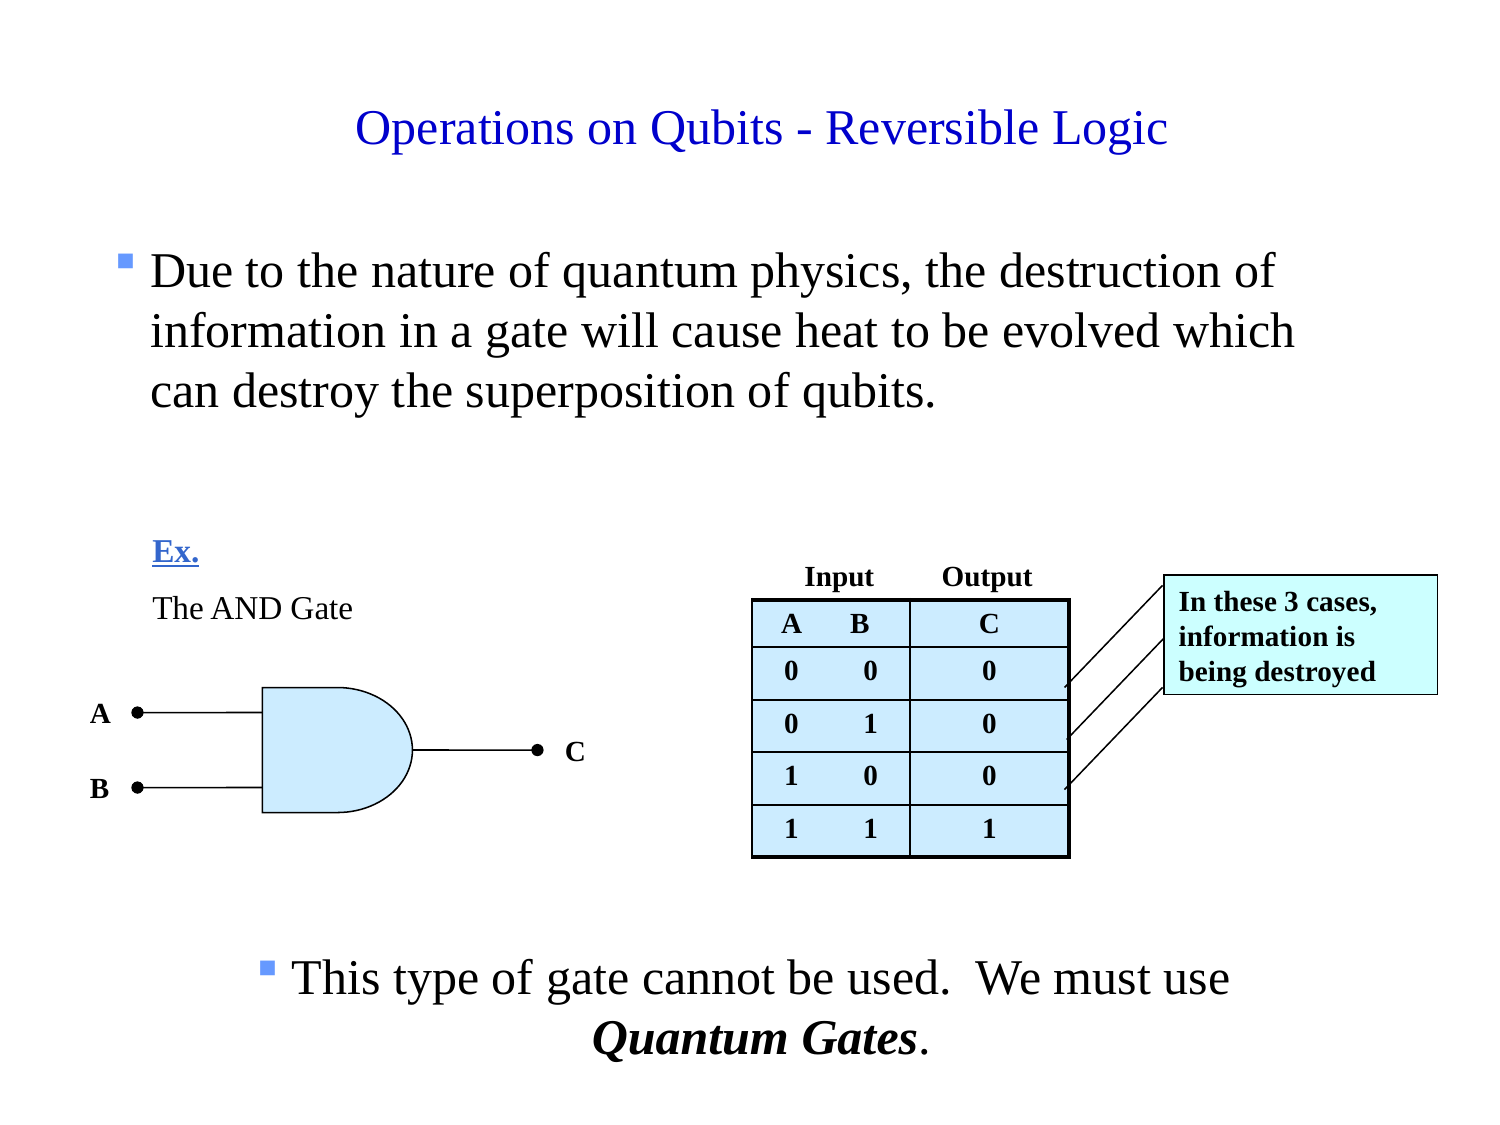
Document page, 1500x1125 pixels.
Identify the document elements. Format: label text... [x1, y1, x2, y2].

table_cell 1 [911, 806, 1067, 855]
text_box Due to the nature of quantum physics, the destruction of information in a gate will cause heat to be evolved which can destroy the superposition of qubits. [99, 230, 1363, 425]
text_box Output [927, 549, 1065, 600]
text_box Input [789, 549, 899, 600]
text_box [262, 687, 413, 813]
table_cell 0 [831, 753, 909, 804]
text_box This type of gate cannot be used. We must use Quantum Gates. [162, 937, 1325, 1073]
table_cell 0 [911, 753, 1067, 804]
table_cell 0 [831, 648, 909, 699]
text_box [131, 781, 263, 794]
table_cell 1 [831, 701, 909, 751]
table_cell 1 [753, 806, 831, 855]
text_box C [549, 724, 600, 775]
text_box Ex. The AND Gate [137, 522, 388, 634]
text_box [131, 706, 263, 719]
text_box A [75, 687, 125, 738]
title Operations on Qubits - Reversible Logic [87, 87, 1438, 163]
table_cell 1 [753, 753, 831, 804]
table_header C [911, 602, 1067, 646]
text_box B [75, 762, 125, 813]
table_cell 0 [911, 648, 1067, 699]
table_cell 0 [911, 701, 1067, 751]
table_header B [831, 602, 909, 646]
table_cell 0 [753, 701, 831, 751]
table_cell 1 [831, 806, 909, 855]
table_cell 0 [753, 648, 831, 699]
text_box In these 3 cases, information is being destroyed [1163, 574, 1438, 695]
table_header A [753, 602, 831, 646]
text_box [412, 743, 544, 757]
